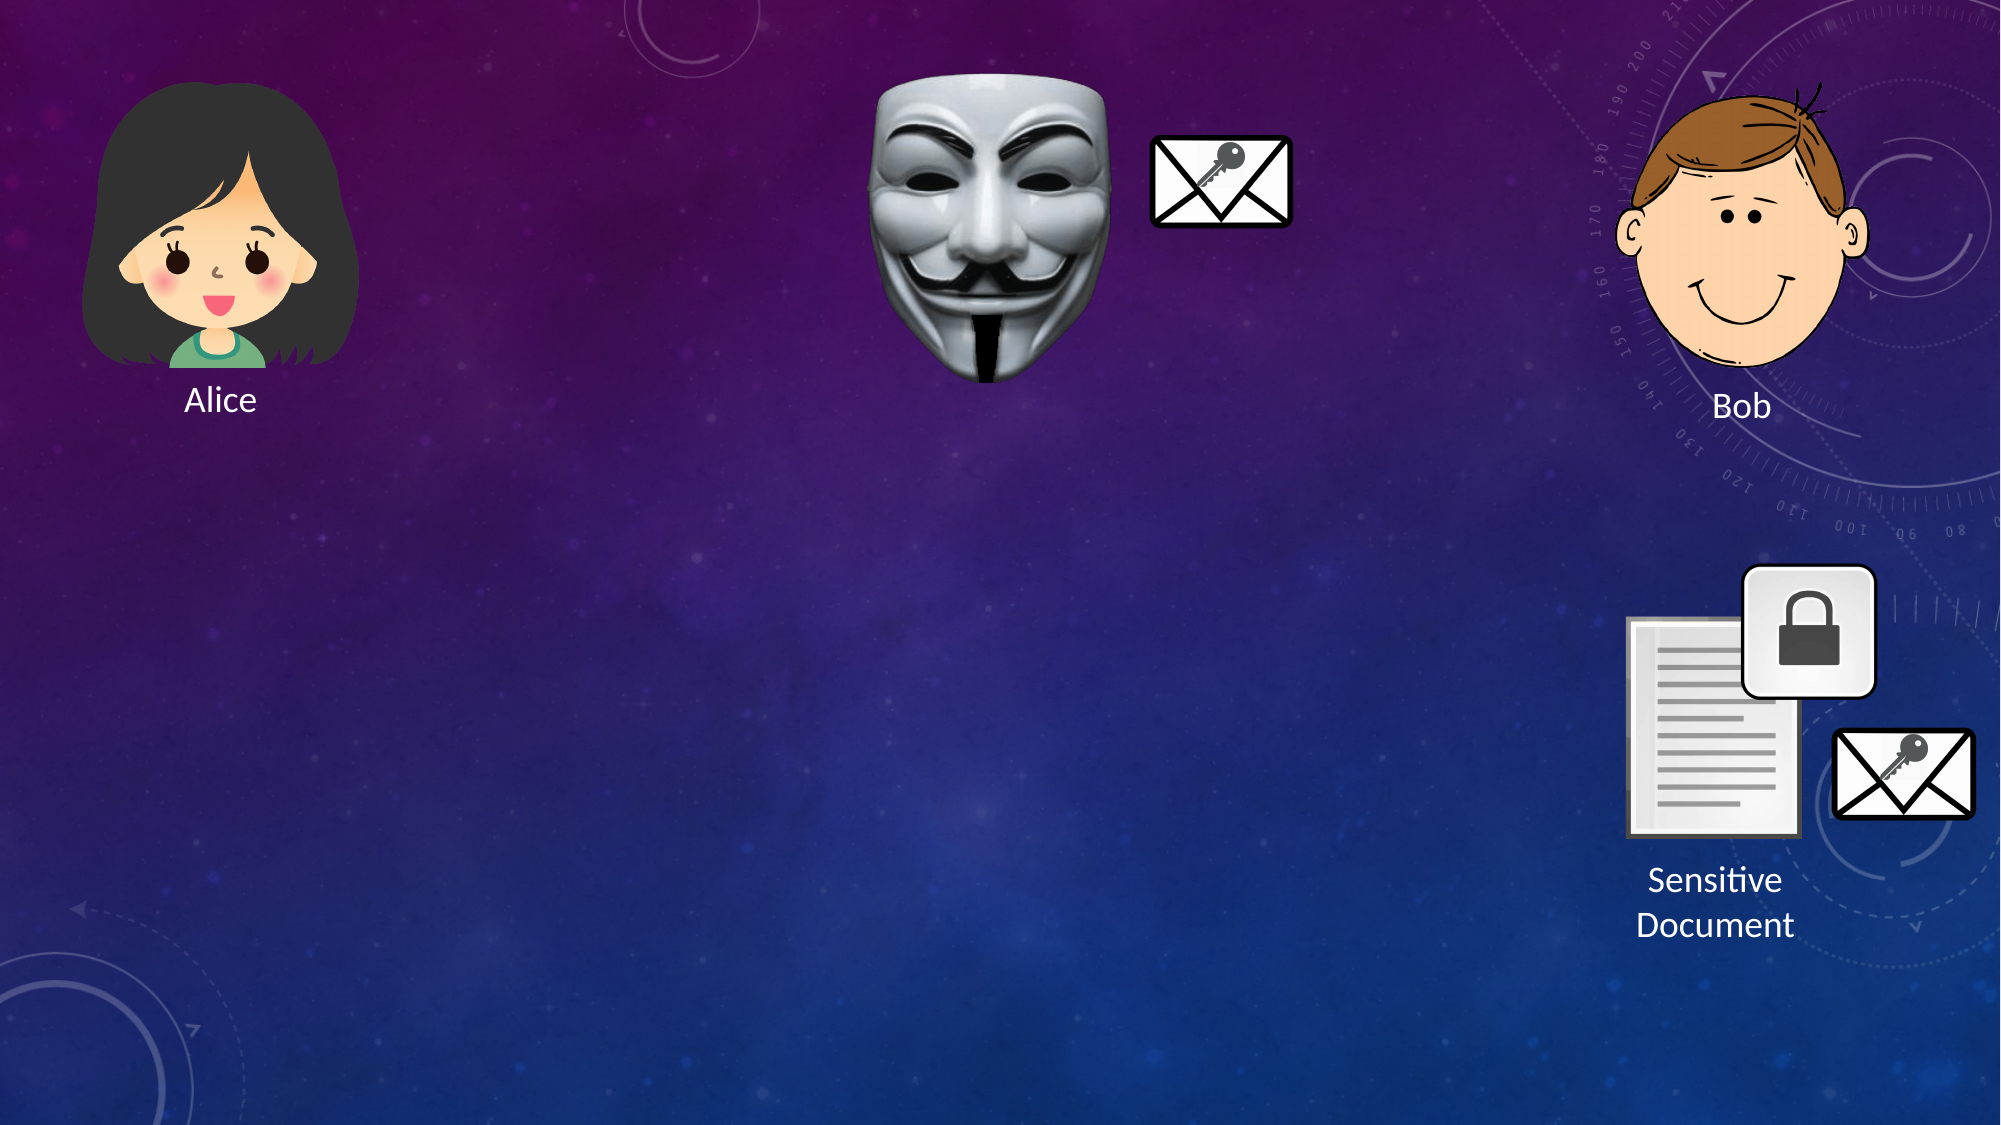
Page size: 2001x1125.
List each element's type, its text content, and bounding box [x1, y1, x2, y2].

text_box Alice [130, 381, 311, 428]
text_box Sensitive Document [1599, 851, 1832, 953]
picture [0, 0, 2001, 1125]
text_box Bob [1652, 381, 1833, 433]
